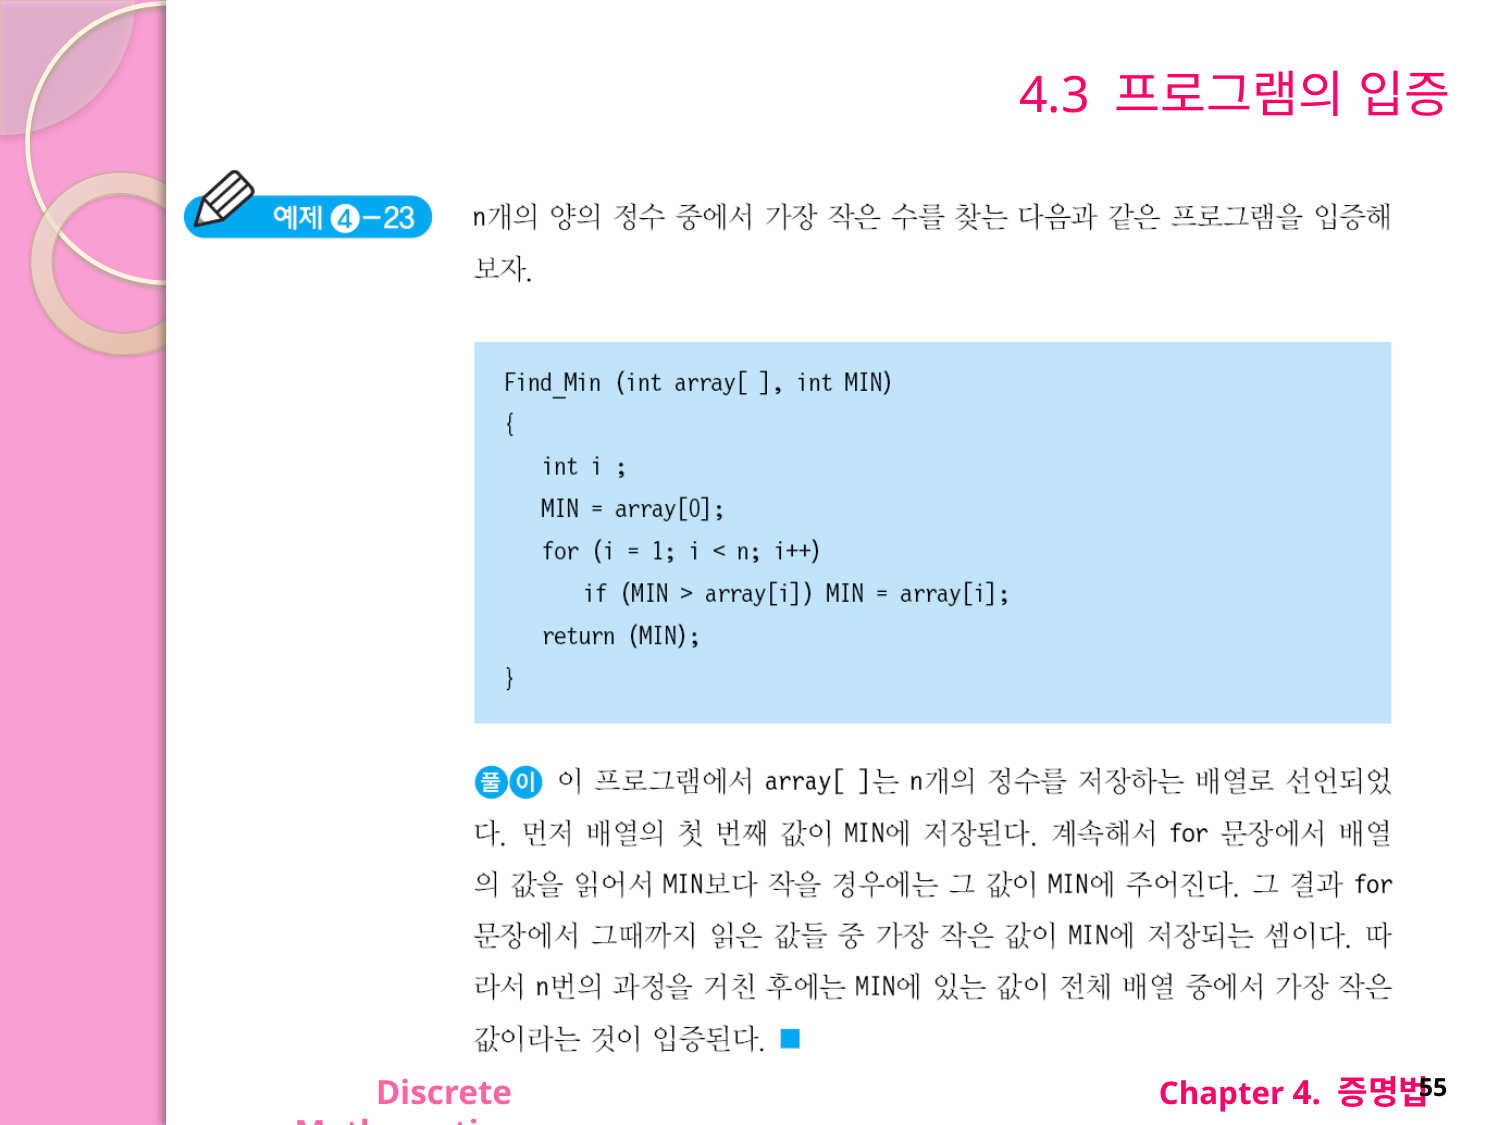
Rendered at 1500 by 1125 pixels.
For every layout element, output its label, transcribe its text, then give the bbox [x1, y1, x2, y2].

text_box Discrete Mathematics [172, 1087, 528, 1125]
text_box Chapter 4. 증명법 [1144, 1063, 1500, 1119]
picture [172, 155, 1424, 1078]
slide_number 55 [1382, 1071, 1484, 1114]
title 4.3 프로그램의 입증 [235, 45, 1466, 141]
